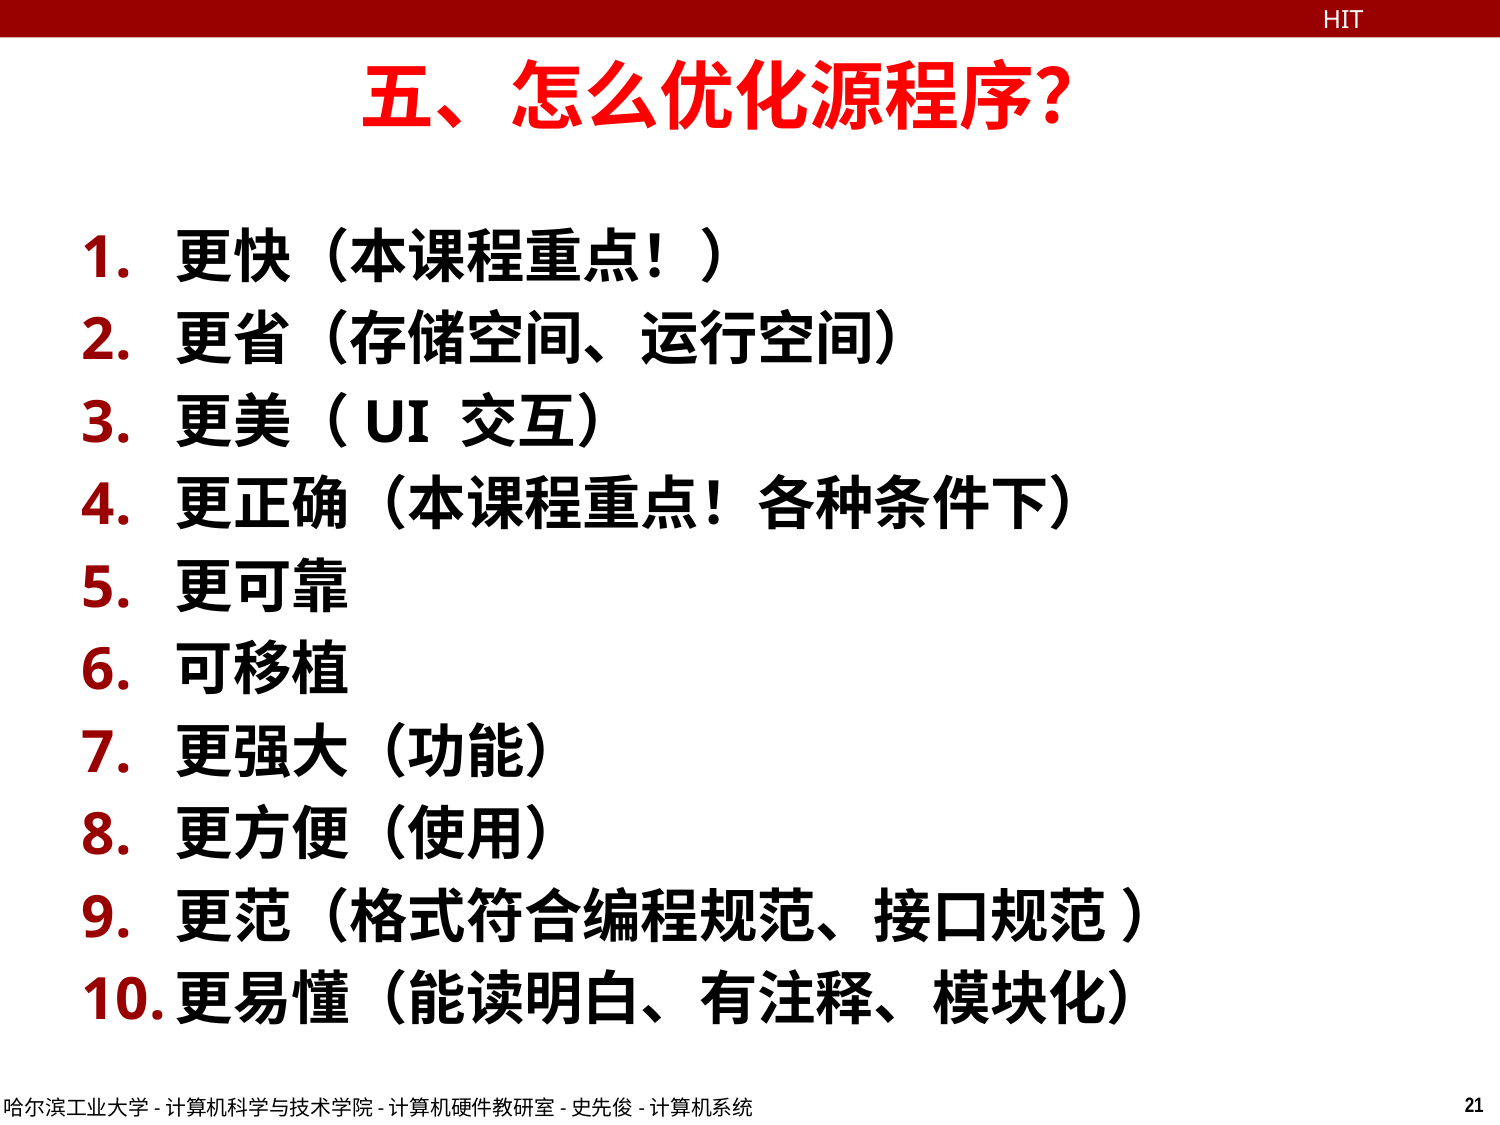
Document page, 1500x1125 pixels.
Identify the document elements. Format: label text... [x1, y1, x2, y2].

text_box 更快（本课程重点！） 更省（存储空间、运行空间） 更美（UI 交互） 更正确（本课程重点！各种条件下） 更可靠 可移植 更强大（功能） 更方便（使用） 更范（格式符合编程规范、接口规范 ） 更易懂（能读明白、有注释、模块化） [74, 212, 1438, 1050]
text_box HIT [1322, 3, 1500, 33]
text_box [0, 0, 1500, 38]
text_box 五、怎么优化源程序？ [293, 44, 1175, 143]
